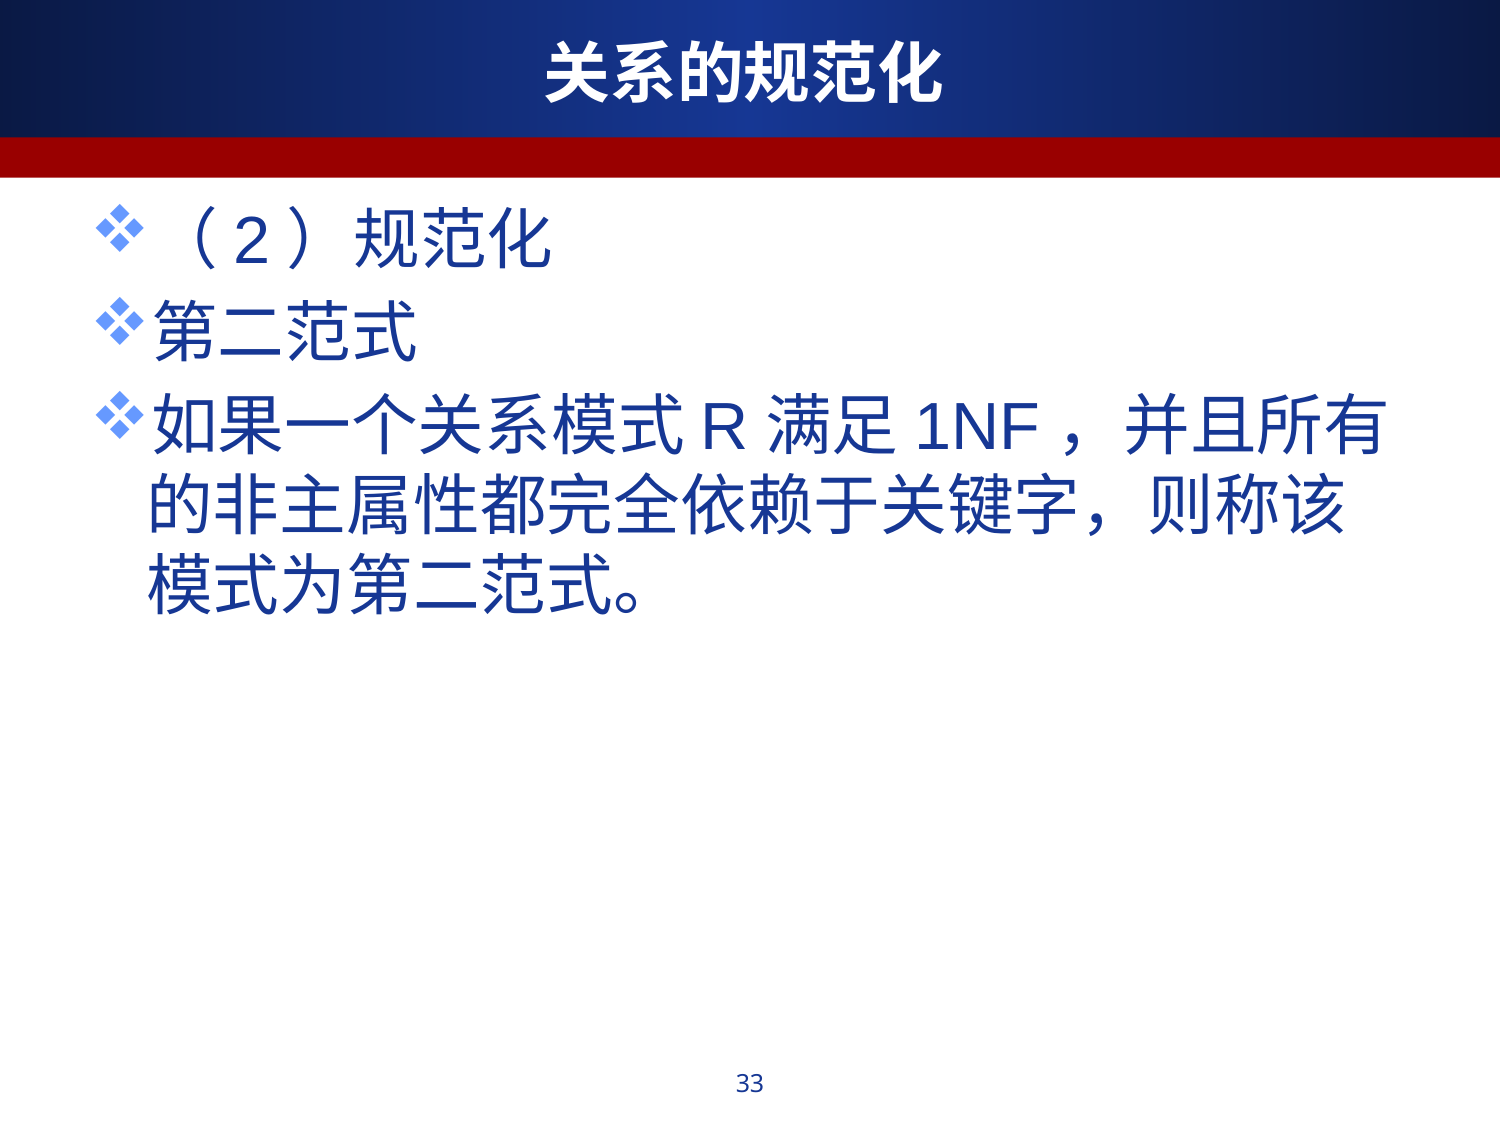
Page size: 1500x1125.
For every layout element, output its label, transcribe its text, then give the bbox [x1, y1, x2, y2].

list （2）规范化 第二范式 如果一个关系模式R满足1NF，并且所有的非主属性都完全依赖于关键字，则称该模式为第二范式。 [74, 188, 1426, 1051]
title 关系的规范化 [49, 24, 1438, 118]
slide_number 33 [574, 1059, 926, 1113]
